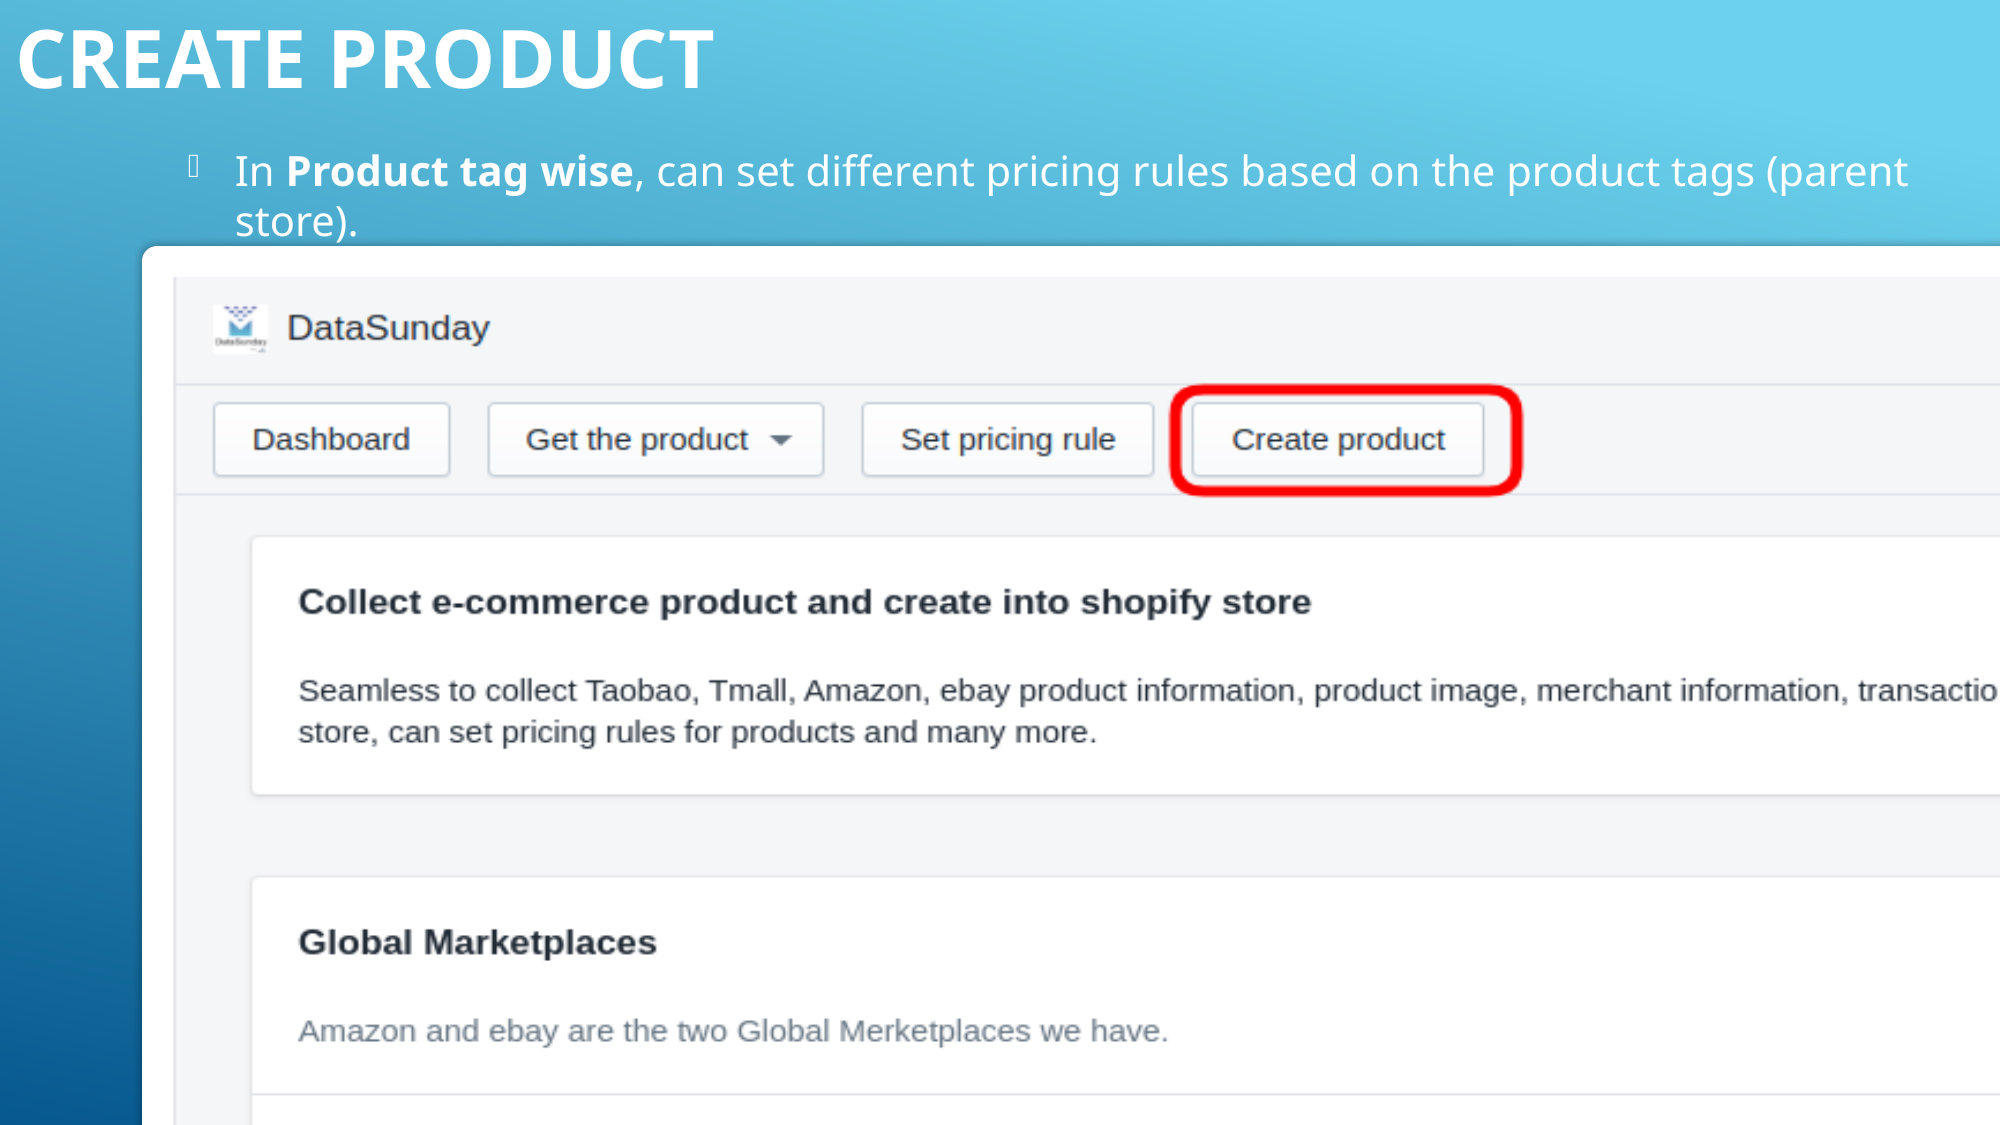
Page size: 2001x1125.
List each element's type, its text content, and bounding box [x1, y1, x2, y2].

list In Product tag wise, can set different pricing rules based on the product tags (parent store). [172, 103, 2000, 239]
picture [172, 276, 2000, 1125]
title Create Product [0, 0, 1131, 113]
